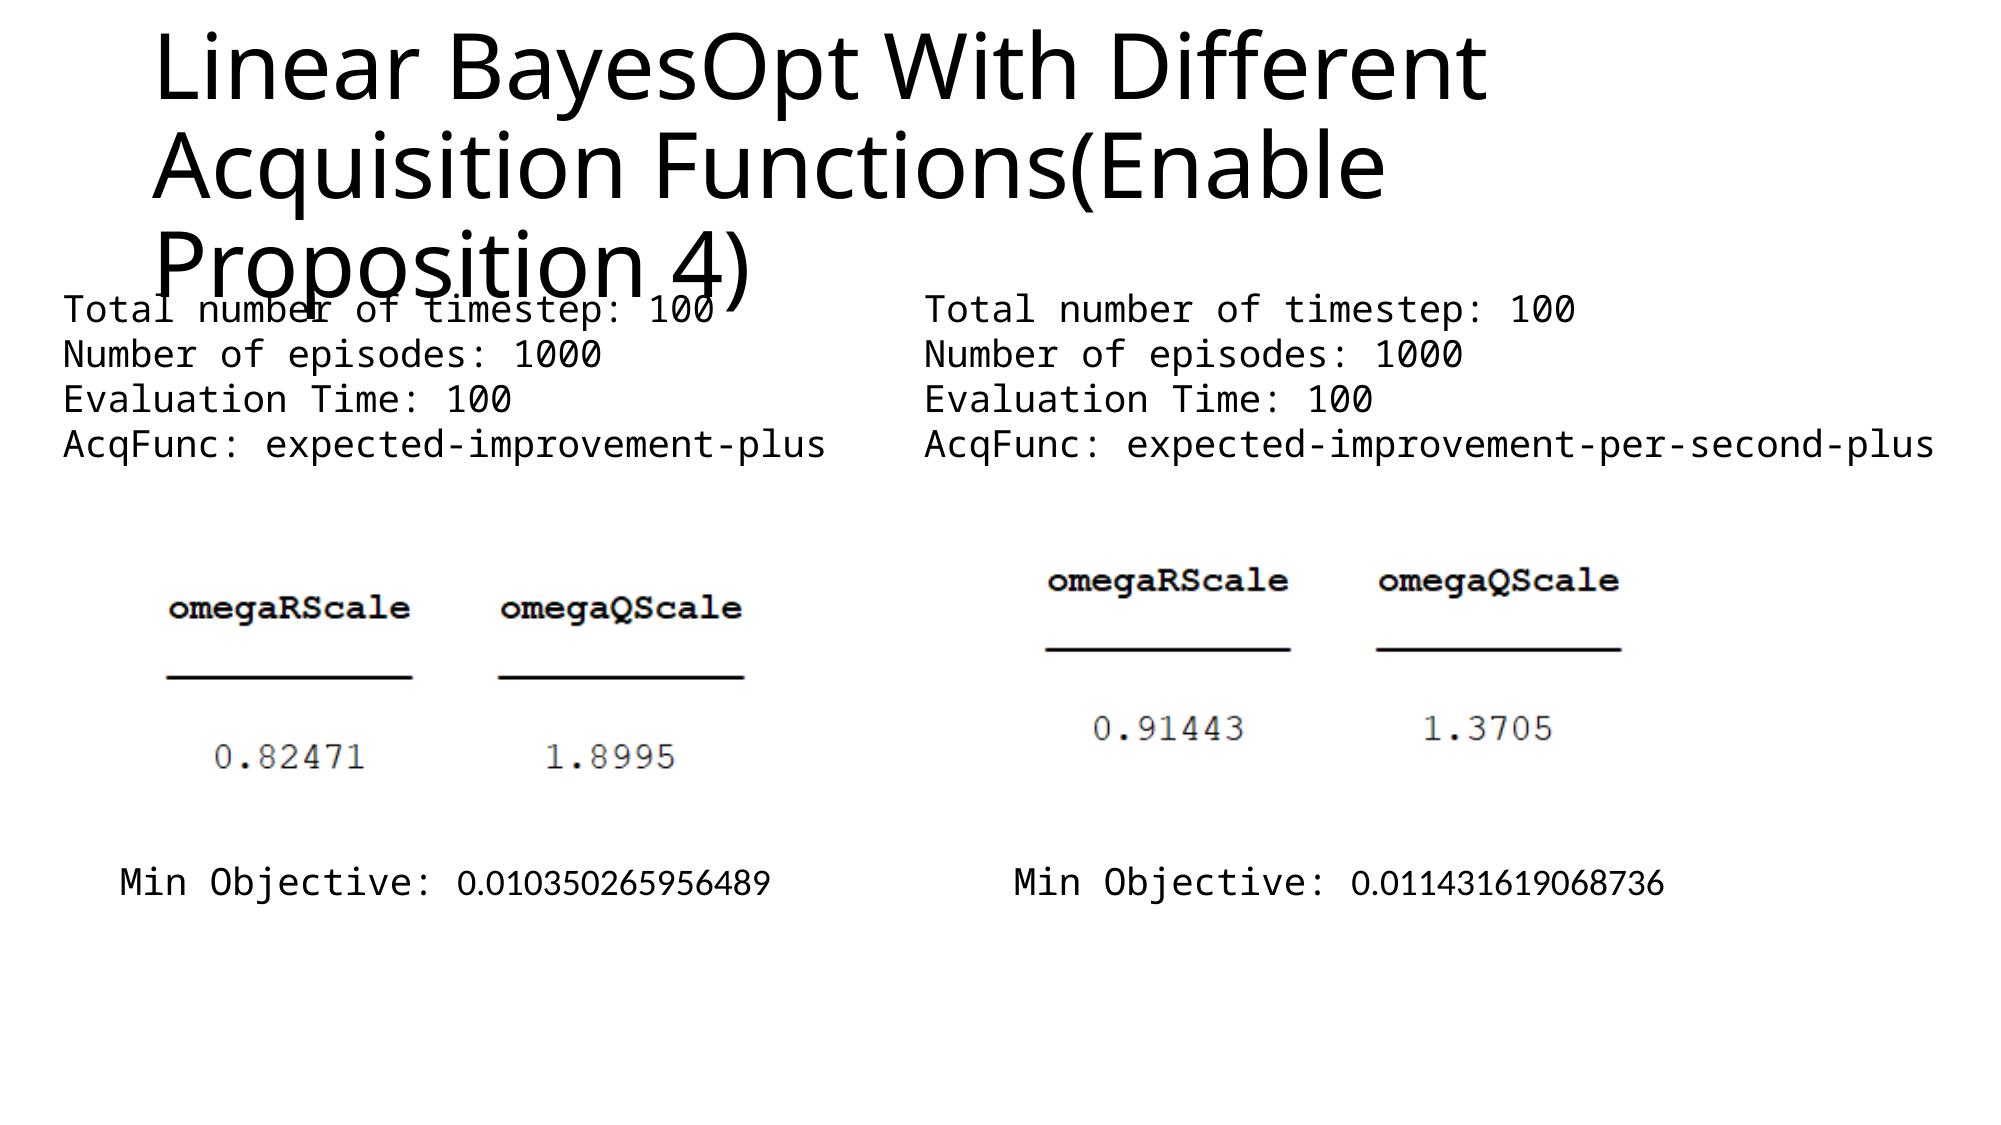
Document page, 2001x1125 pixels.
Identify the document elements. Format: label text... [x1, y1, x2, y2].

picture [137, 593, 784, 791]
text_box Min Objective: 0.010350265956489 [104, 850, 786, 911]
text_box Total number of timestep: 100 Number of episodes: 1000 Evaluation Time: 100 AcqFunc: expected-improvement-per-second-plus [909, 277, 1952, 472]
title Linear BayesOpt With Different Acquisition Functions(Enable Proposition 4) [137, 59, 1863, 278]
picture [1029, 562, 1650, 768]
text_box Min Objective: 0.011431619068736 [999, 850, 1680, 911]
text_box Total number of timestep: 100 Number of episodes: 1000 Evaluation Time: 100 AcqFunc: expected-improvement-plus [47, 277, 843, 472]
